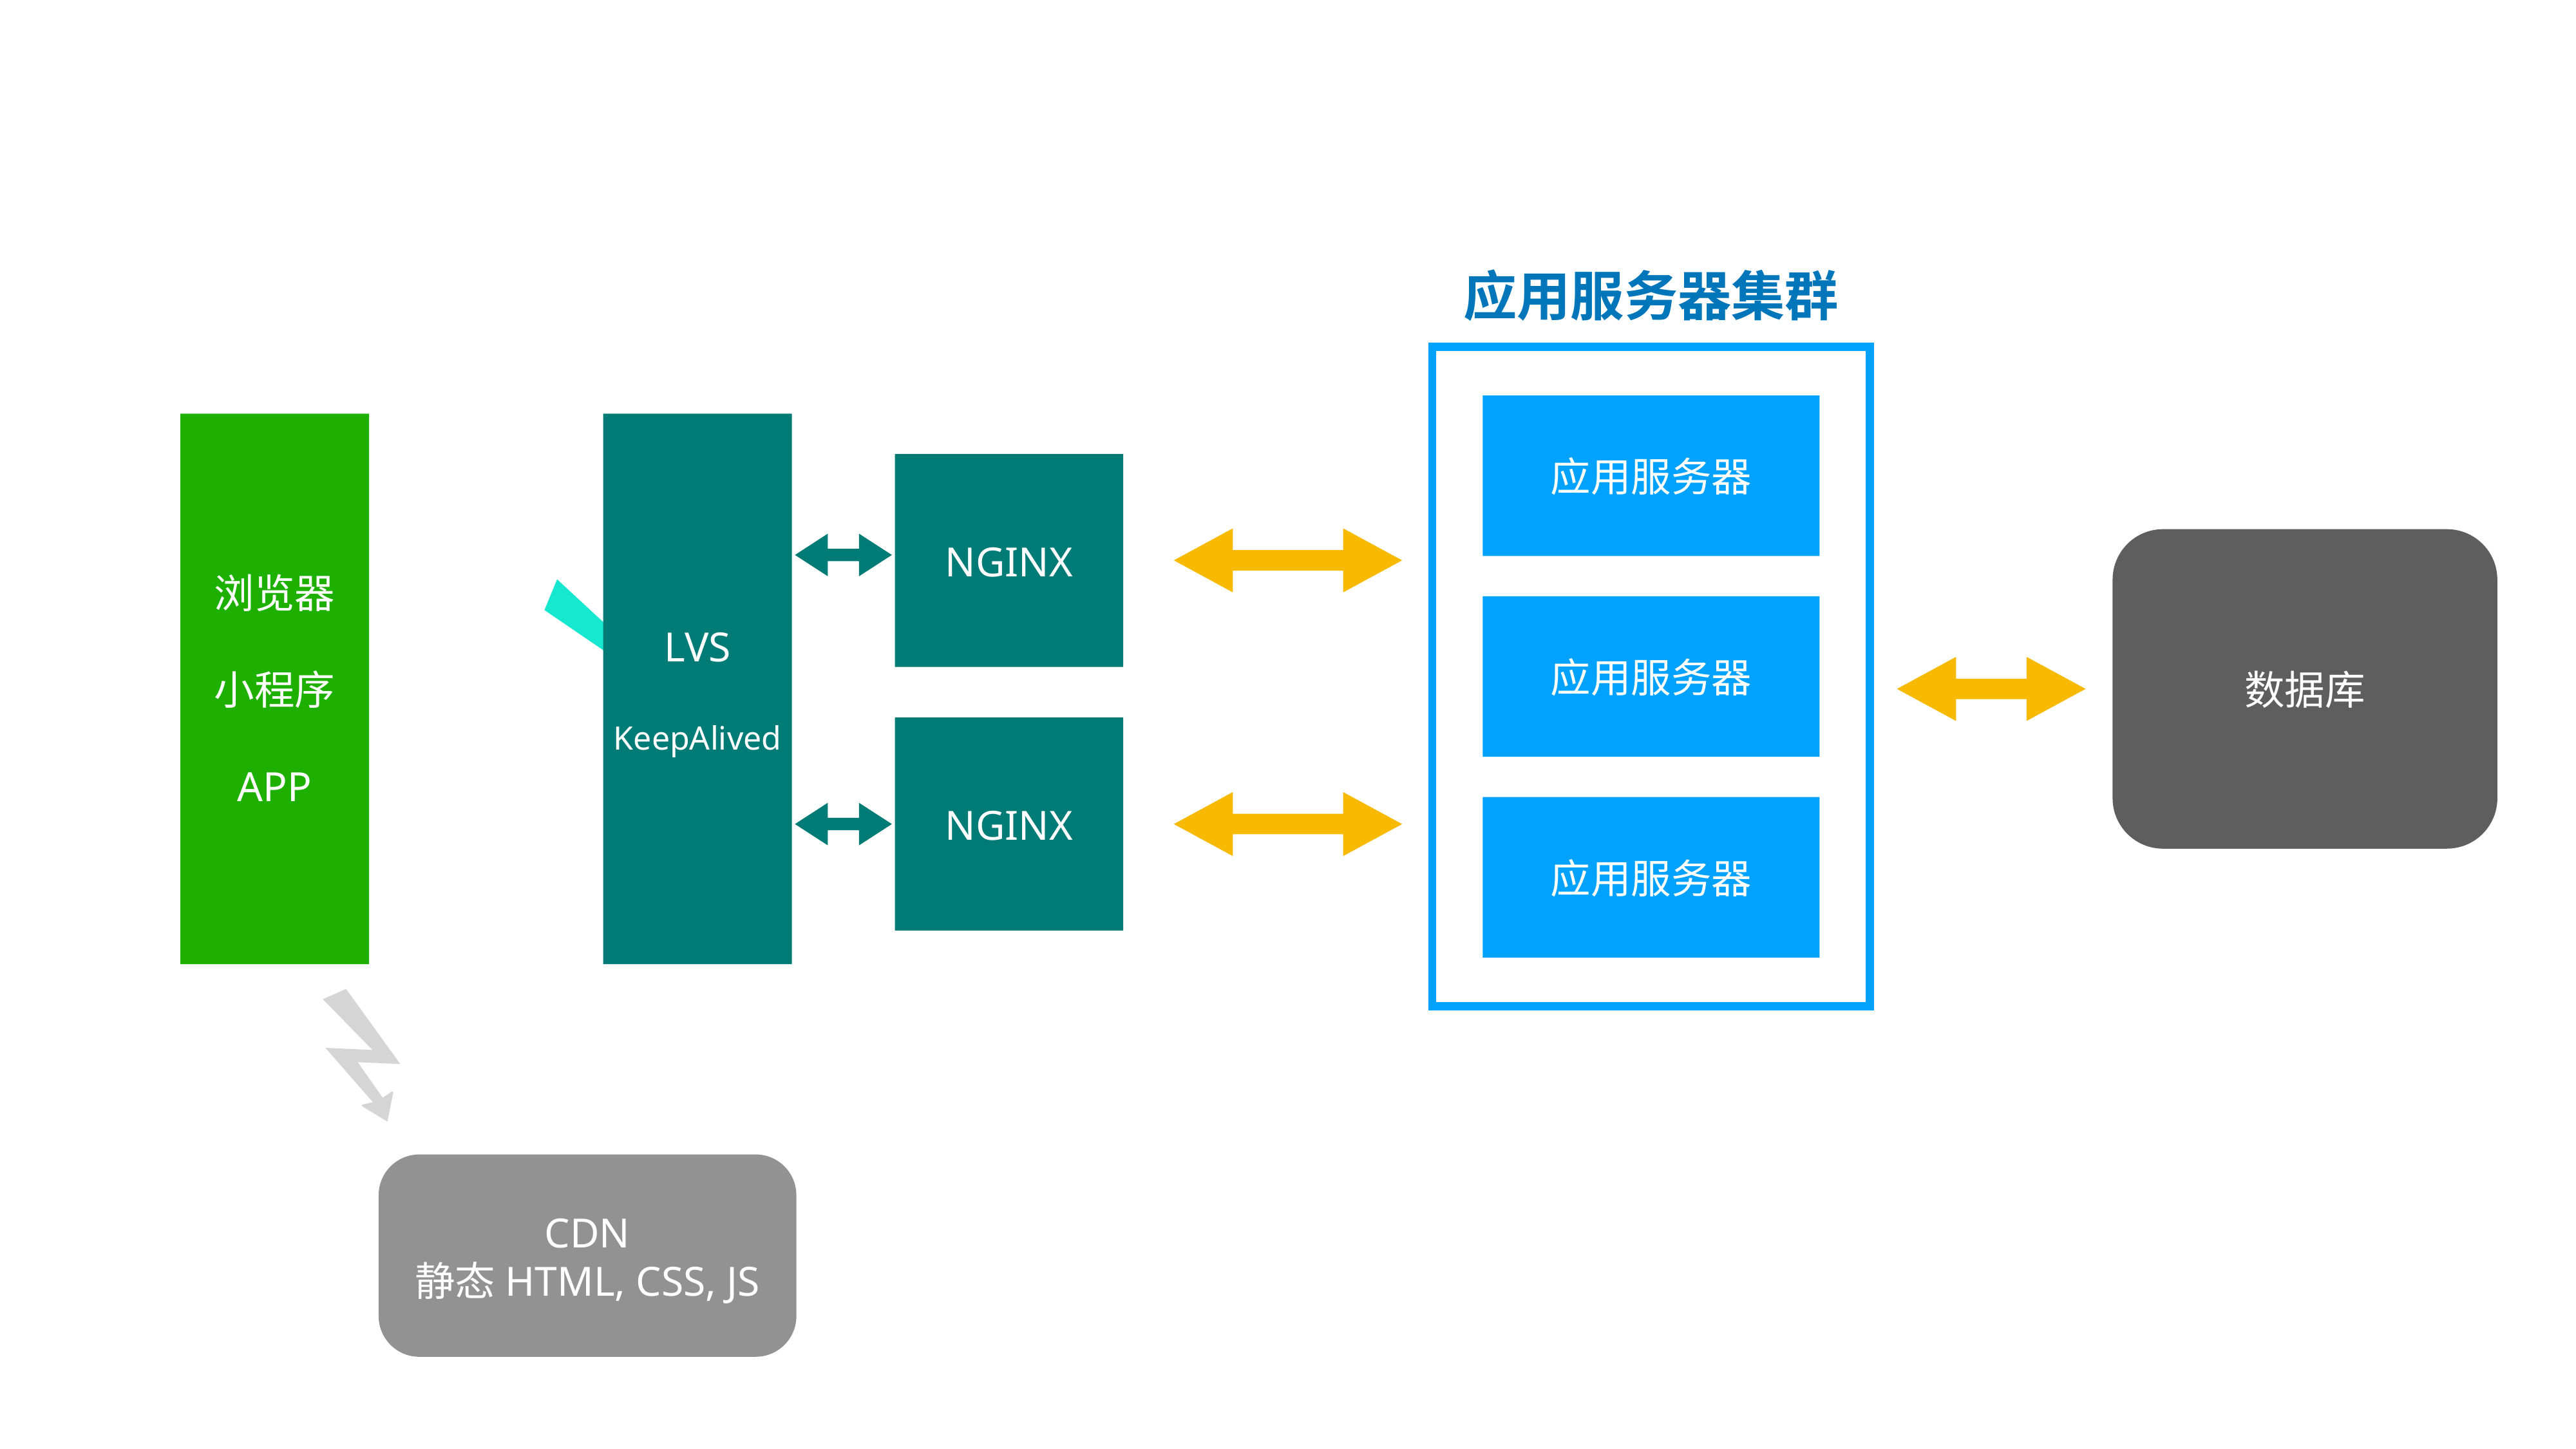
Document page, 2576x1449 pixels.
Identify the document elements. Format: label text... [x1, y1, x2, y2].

text_box [1897, 657, 2086, 721]
text_box [795, 802, 892, 846]
text_box 浏览器 小程序 APP [180, 413, 370, 965]
text_box [544, 579, 603, 650]
text_box CDN 静态HTML, CSS, JS [378, 1154, 797, 1357]
text_box LVS KeepAlived [603, 413, 792, 965]
text_box [1173, 791, 1403, 857]
text_box [323, 989, 401, 1122]
text_box [795, 533, 892, 576]
text_box [1173, 528, 1403, 592]
text_box 数据库 [2112, 529, 2497, 849]
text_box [1432, 251, 1870, 1007]
text_box NGINX [895, 453, 1124, 667]
text_box NGINX [895, 717, 1124, 931]
